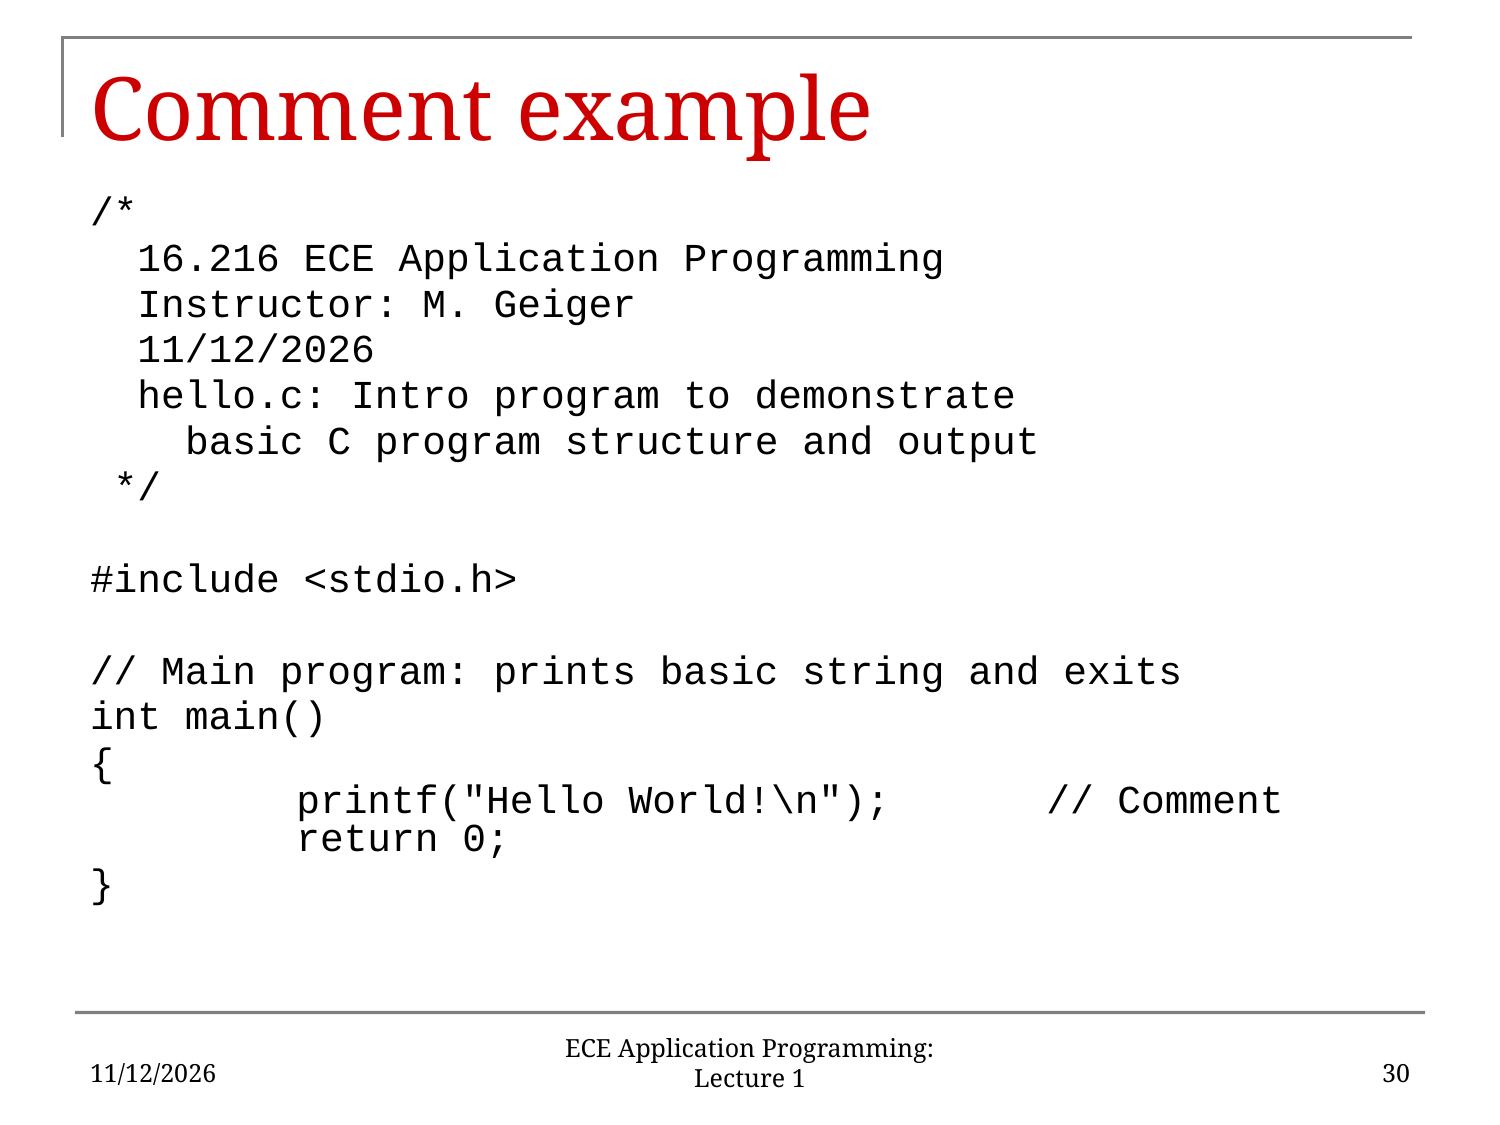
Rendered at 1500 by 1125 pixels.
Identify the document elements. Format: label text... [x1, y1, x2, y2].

list /* 16.216 ECE Application Programming Instructor: M. Geiger 5/21/18 hello.c: Intro program to demonstrate basic C program structure and output */ #include <stdio.h> // Main program: prints basic string and exits int main() { printf("Hello World!\n"); // Comment return 0; } [75, 187, 1425, 1006]
footer ECE Application Programming: Lecture 1 [512, 1024, 988, 1101]
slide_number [74, 1023, 426, 1100]
slide_number 30 [1074, 1023, 1426, 1100]
title Comment example [75, 45, 1425, 163]
